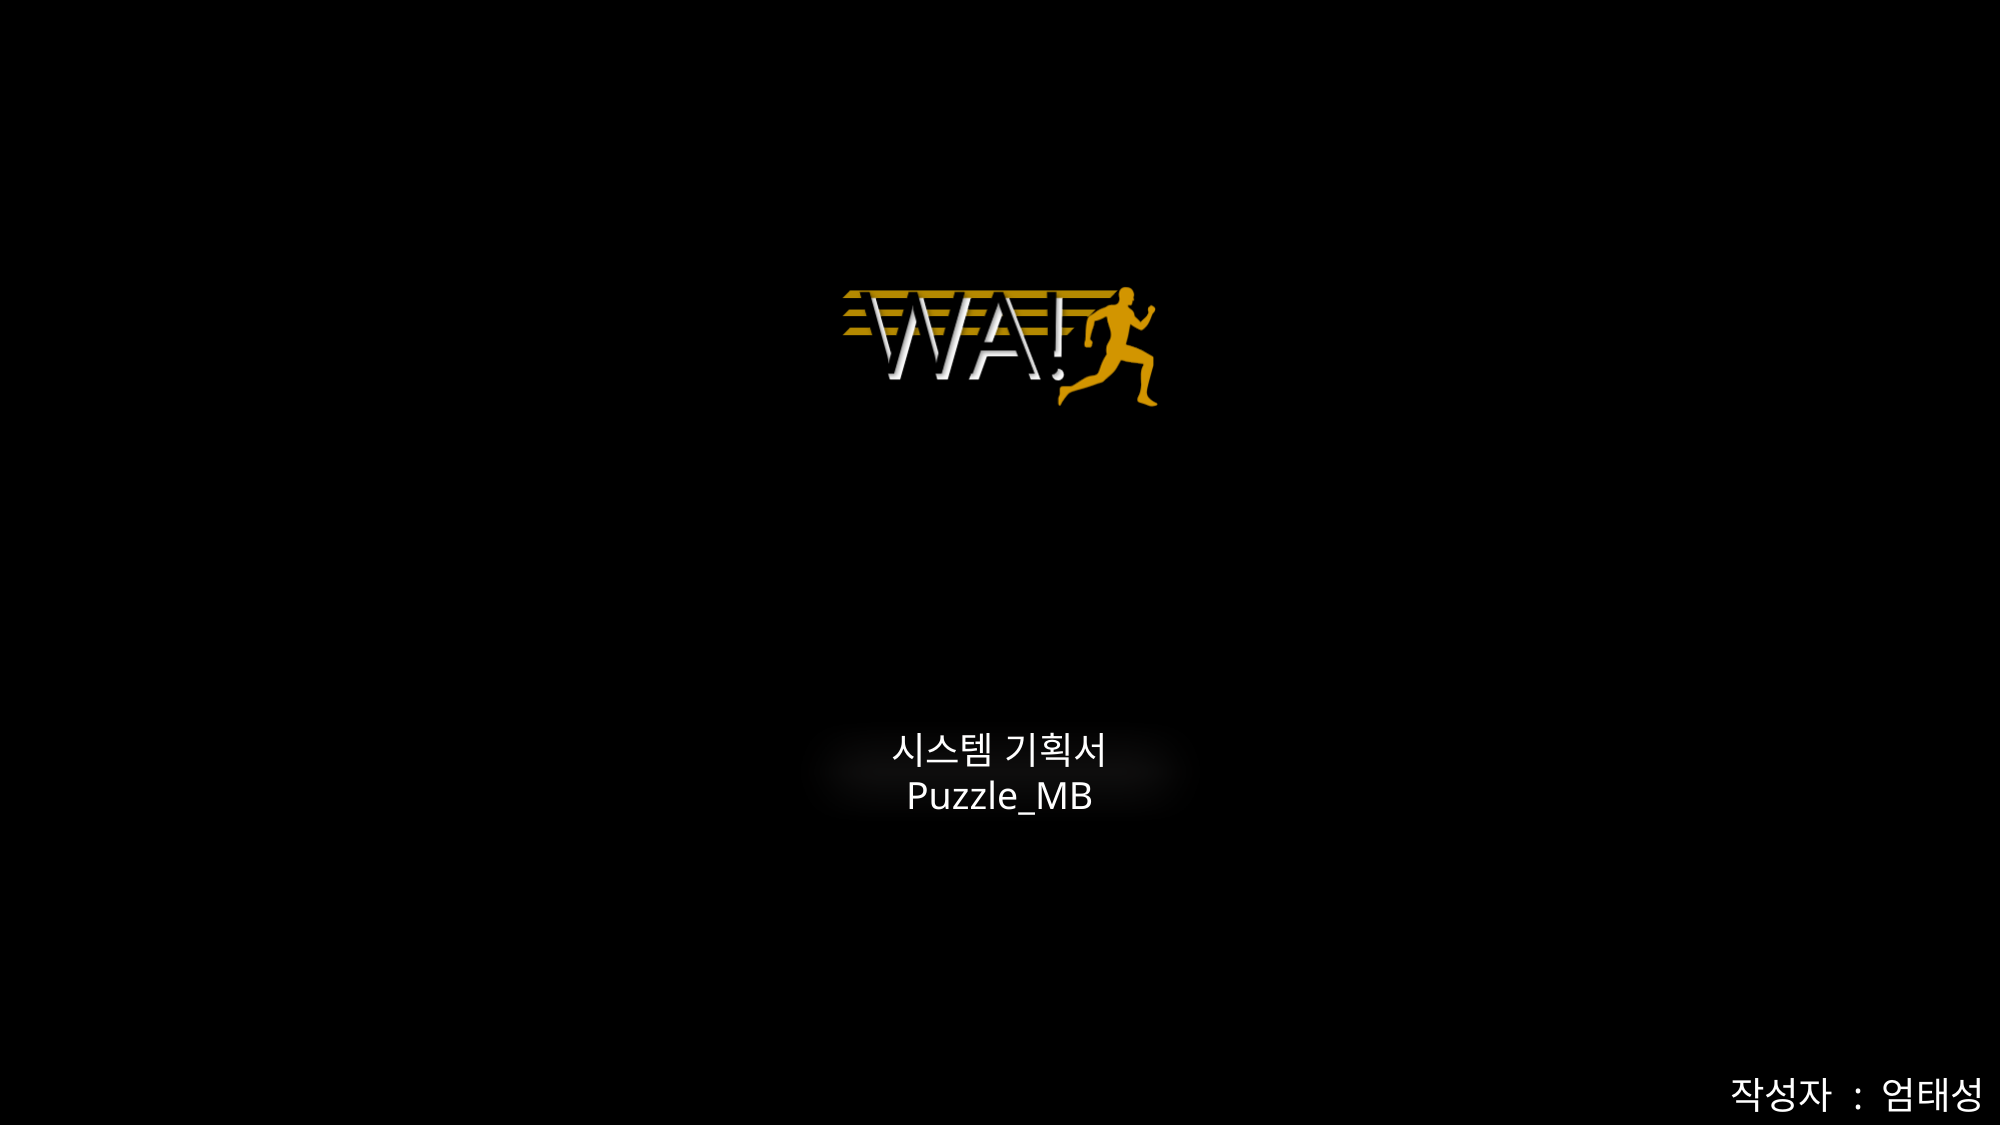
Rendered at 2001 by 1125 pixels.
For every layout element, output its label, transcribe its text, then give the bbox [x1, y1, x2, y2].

text_box 작성자 : 엄태성 [1543, 1064, 2000, 1125]
picture [835, 282, 1165, 412]
